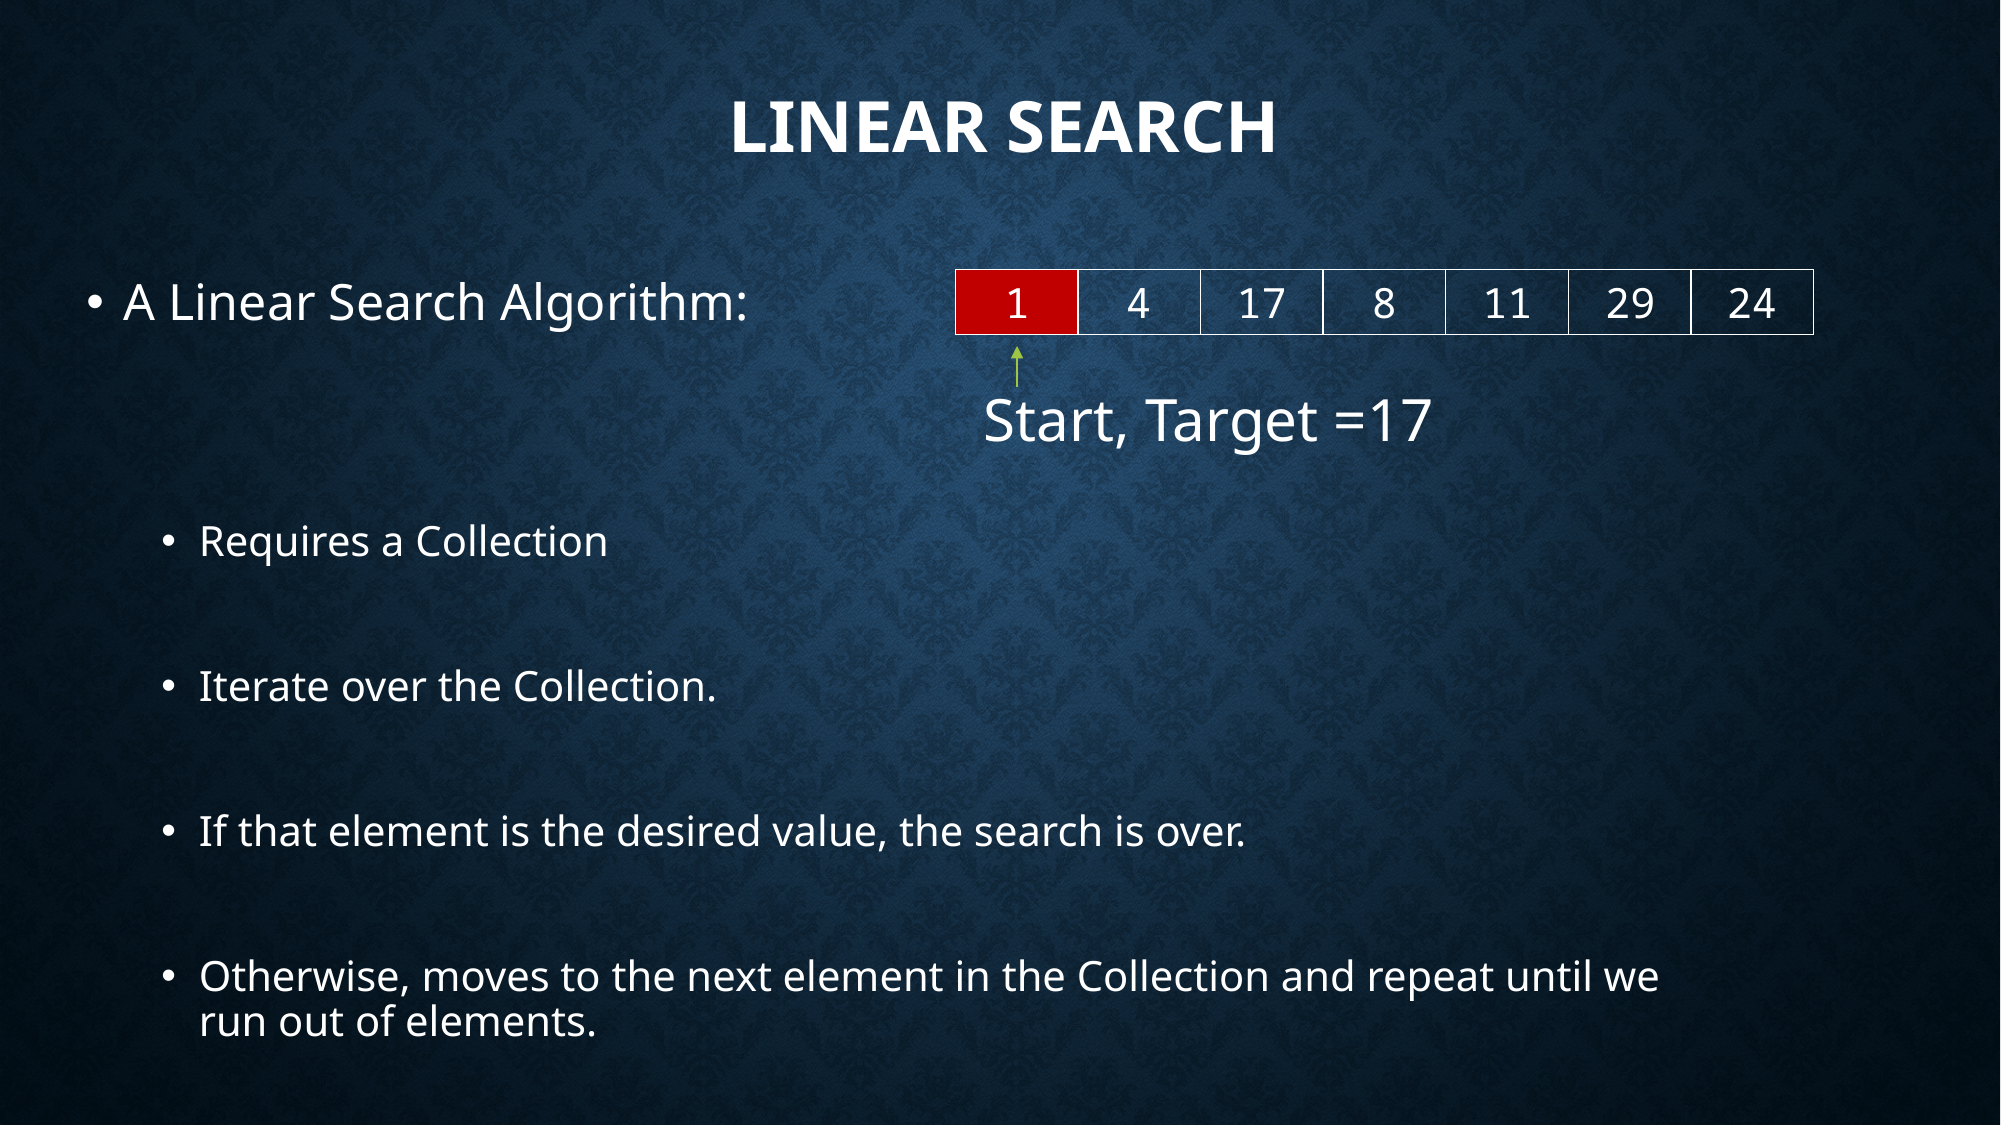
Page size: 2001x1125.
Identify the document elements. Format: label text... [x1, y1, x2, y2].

text_box 17 [1201, 269, 1323, 335]
text_box 24 [1690, 269, 1814, 335]
text_box 1 [955, 269, 1077, 335]
text_box 11 [1445, 269, 1568, 335]
text_box 29 [1568, 269, 1690, 335]
text_box 8 [1323, 269, 1445, 335]
list A Linear Search Algorithm: Requires a Collection Iterate over the Collection. If that element is the desired value, the search is over. Otherwise, moves to the next element in the Collection and repeat until we run out of elements. [71, 269, 1692, 1082]
text_box 4 [1077, 269, 1201, 335]
text_box Start, Target =17 [968, 375, 1569, 461]
title LINEAR Search [154, 20, 1853, 238]
